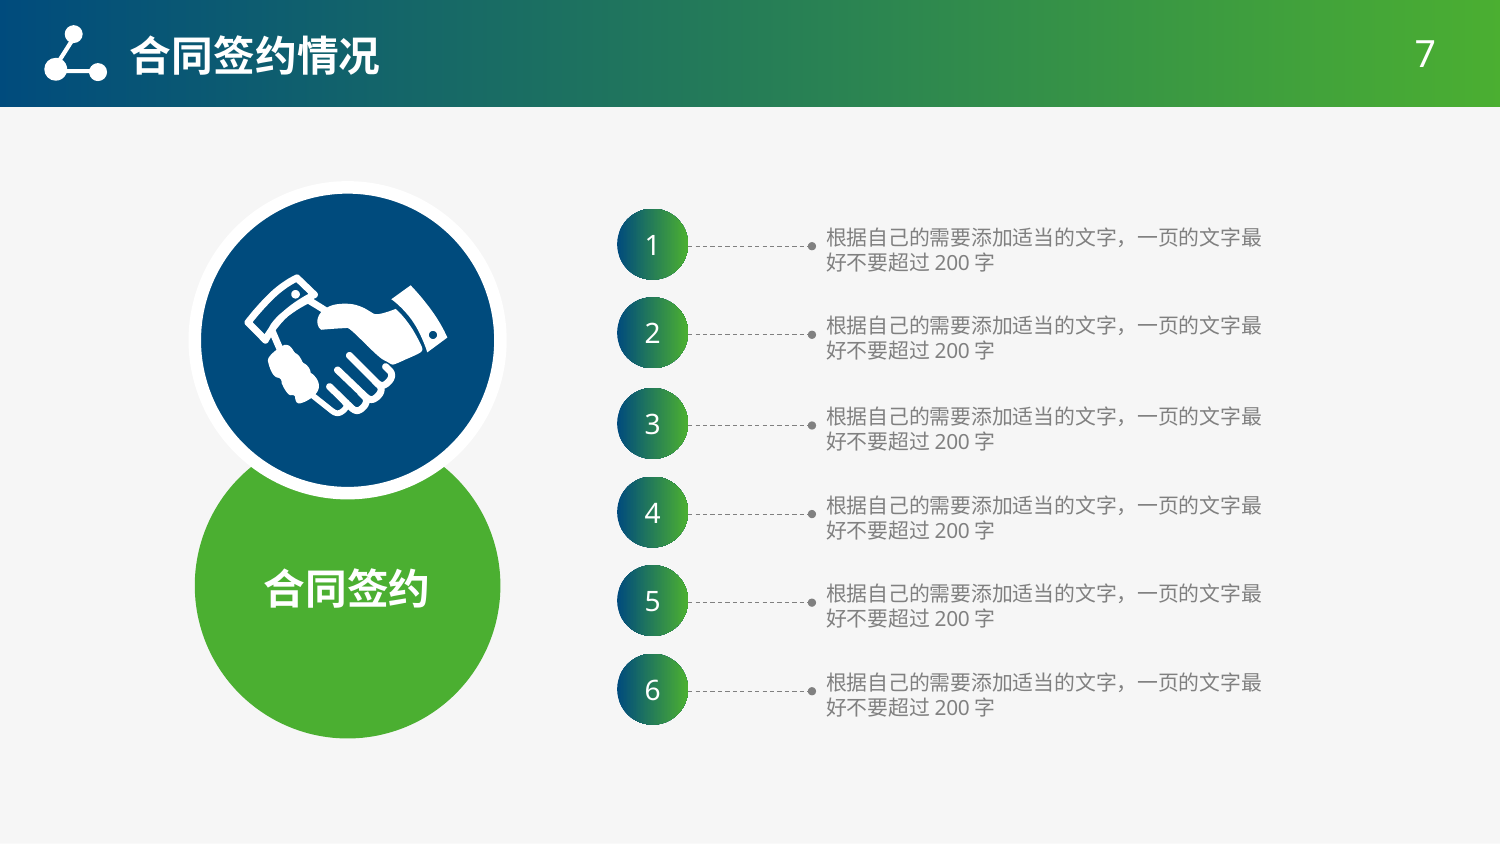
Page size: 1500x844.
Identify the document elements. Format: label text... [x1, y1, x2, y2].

text_box [43, 24, 109, 83]
text_box 根据自己的需要添加适当的文字，一页的文字最好不要超过200字 [814, 219, 1291, 307]
text_box 1 [616, 207, 690, 281]
text_box [244, 274, 423, 417]
text_box [391, 285, 448, 353]
text_box 根据自己的需要添加适当的文字，一页的文字最好不要超过200字 [814, 486, 1291, 575]
slide_number 7 [1384, 32, 1451, 78]
text_box 3 [616, 386, 690, 460]
text_box [193, 186, 502, 495]
text_box 合同签约 [224, 562, 471, 613]
text_box 2 [616, 296, 690, 370]
text_box [193, 463, 502, 740]
text_box 合同签约情况 [118, 24, 543, 86]
text_box 根据自己的需要添加适当的文字，一页的文字最好不要超过200字 [814, 398, 1291, 486]
text_box 6 [616, 652, 690, 726]
text_box 4 [616, 475, 690, 549]
text_box 5 [616, 564, 690, 638]
text_box 根据自己的需要添加适当的文字，一页的文字最好不要超过200字 [814, 307, 1291, 398]
text_box [0, 0, 1500, 107]
text_box 根据自己的需要添加适当的文字，一页的文字最好不要超过200字 [814, 575, 1291, 664]
text_box 根据自己的需要添加适当的文字，一页的文字最好不要超过200字 [814, 664, 1291, 763]
